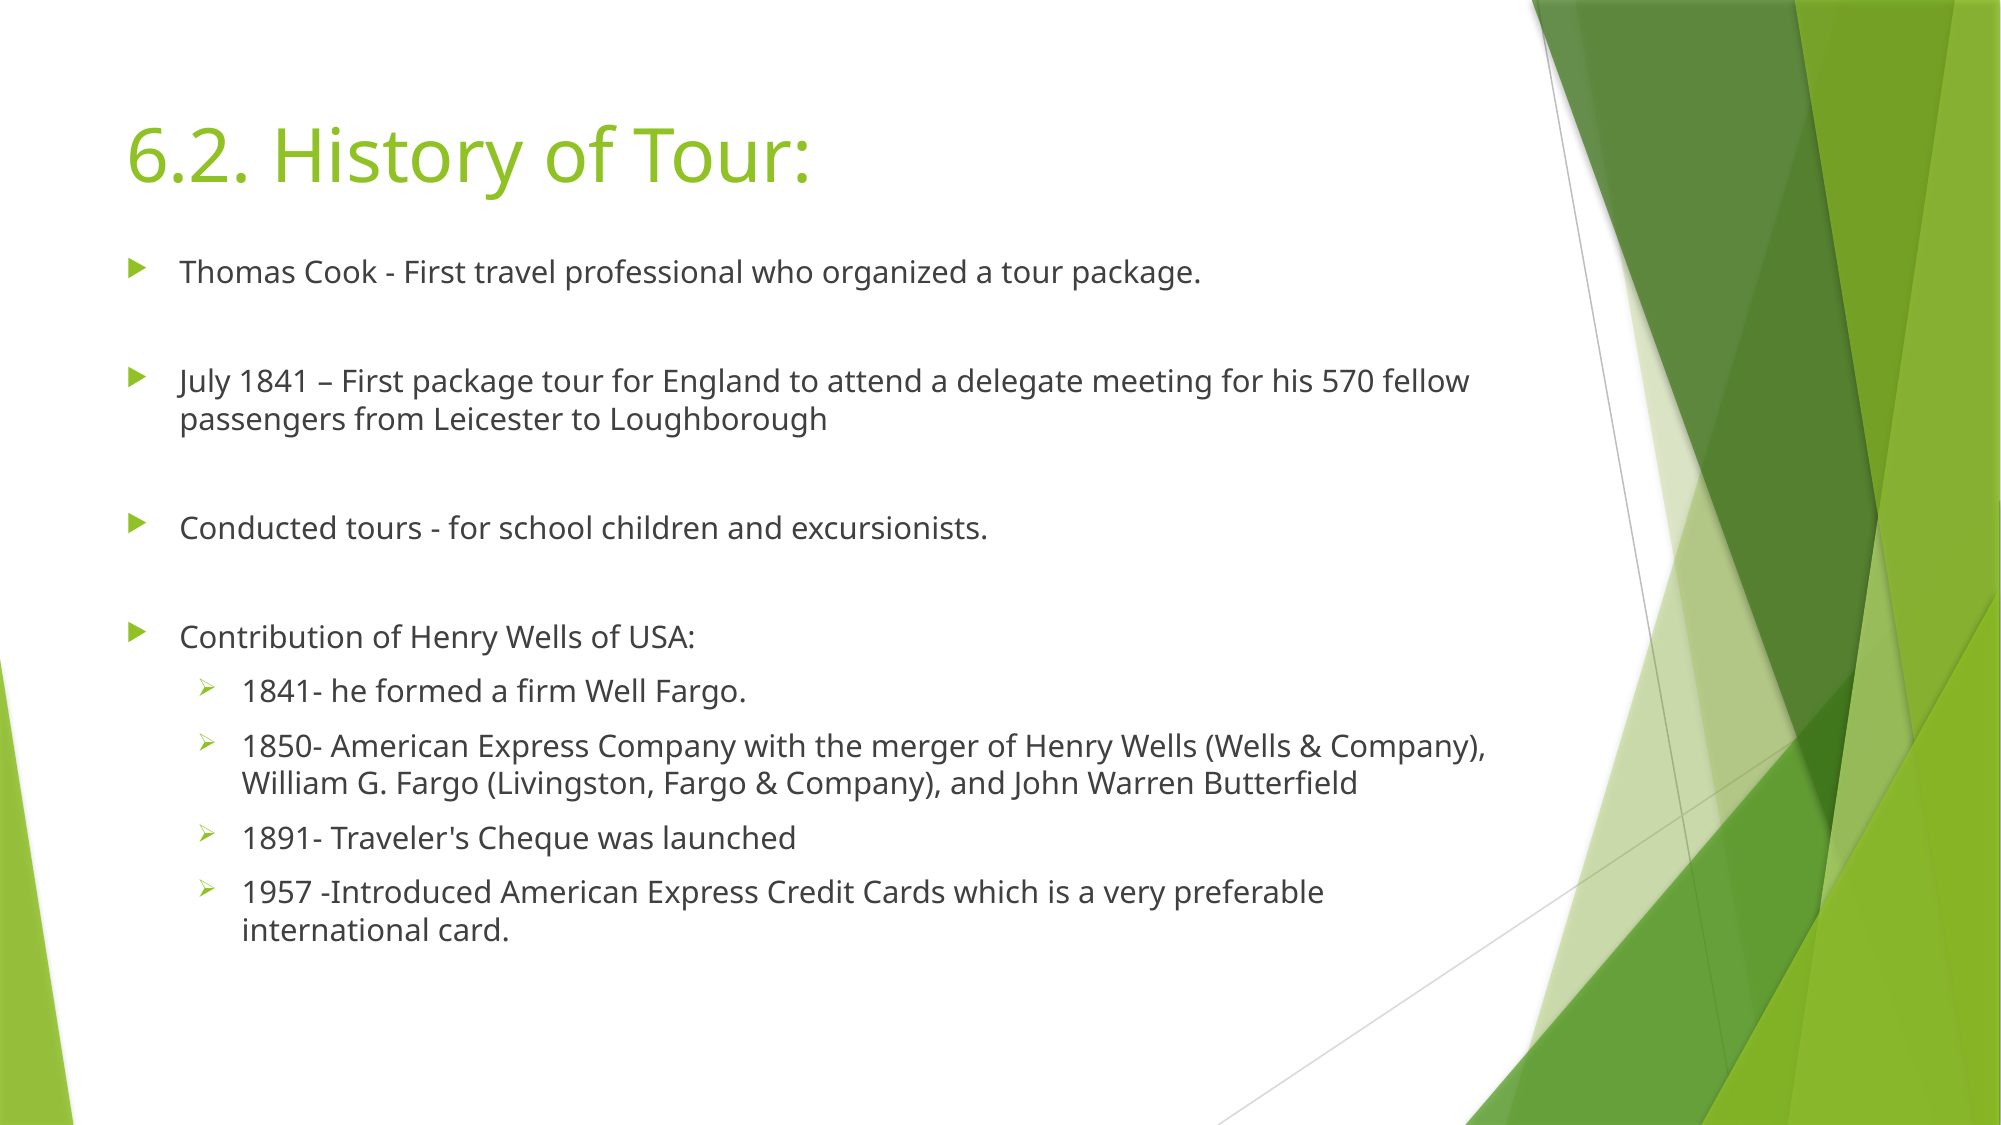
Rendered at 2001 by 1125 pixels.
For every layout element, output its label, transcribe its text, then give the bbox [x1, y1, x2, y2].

list Thomas Cook - First travel professional who organized a tour package. July 1841 – First package tour for England to attend a delegate meeting for his 570 fellow passengers from Leicester to Loughborough Conducted tours - for school children and excursionists. Contribution of Henry Wells of USA: 1841- he formed a firm Well Fargo. 1850- American Express Company with the merger of Henry Wells (Wells & Company), William G. Fargo (Livingston, Fargo & Company), and John Warren Butterfield 1891- Traveler's Cheque was launched 1957 -Introduced American Express Credit Cards which is a very preferable international card. [111, 245, 1522, 991]
title 6.2. History of Tour: [111, 99, 1522, 245]
